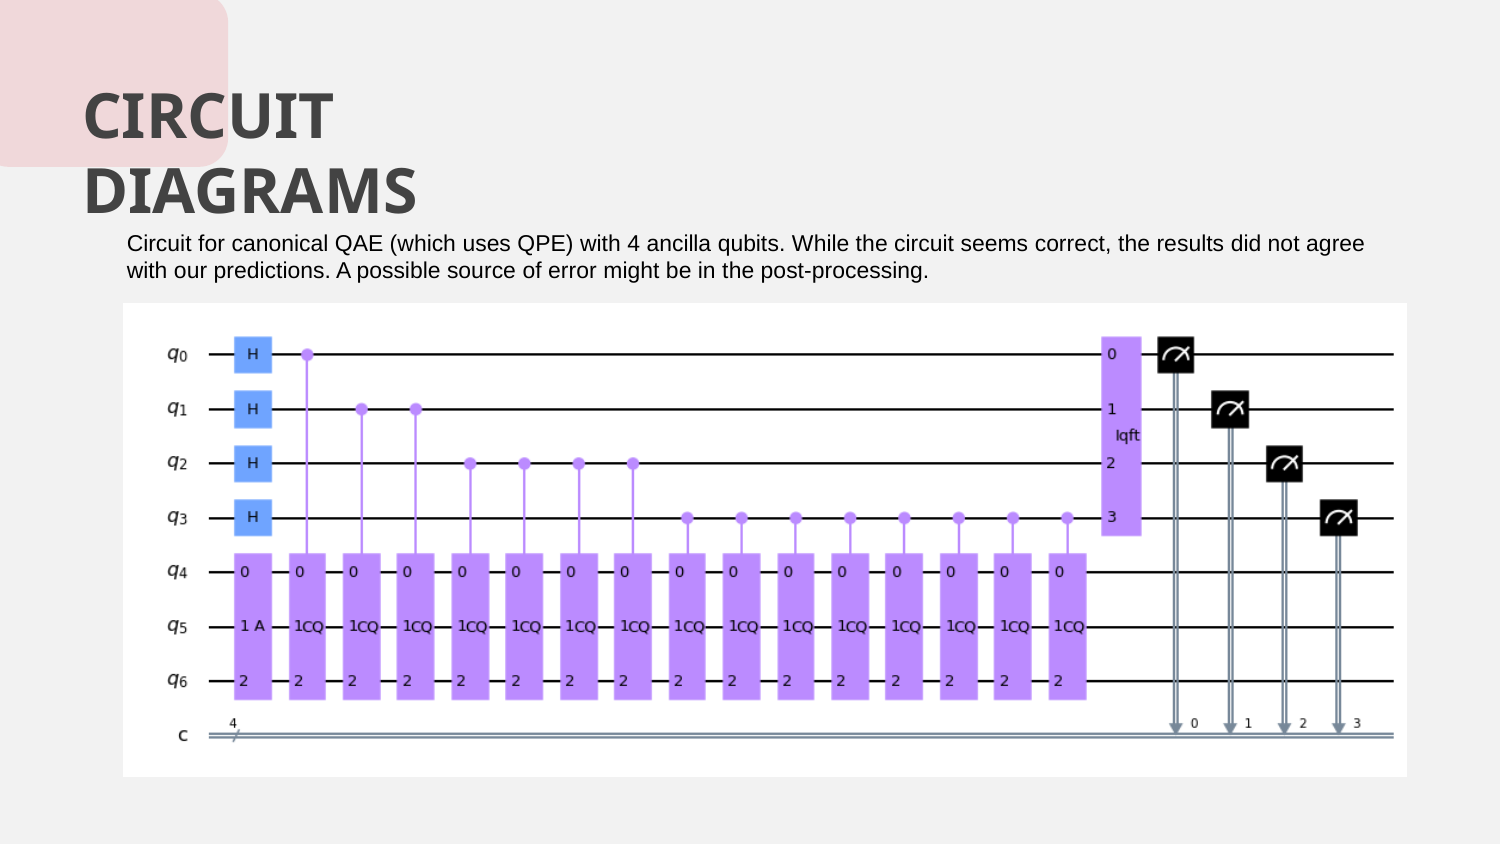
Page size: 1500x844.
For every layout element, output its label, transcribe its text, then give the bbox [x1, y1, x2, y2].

title CIRCUIT DIAGRAMS [67, 61, 585, 269]
picture [123, 303, 1407, 777]
text_box Circuit for canonical QAE (which uses QPE) with 4 ancilla qubits. While the circuit seems correct, the results did not agree with our predictions. A possible source of error might be in the post-processing. [112, 220, 1400, 291]
